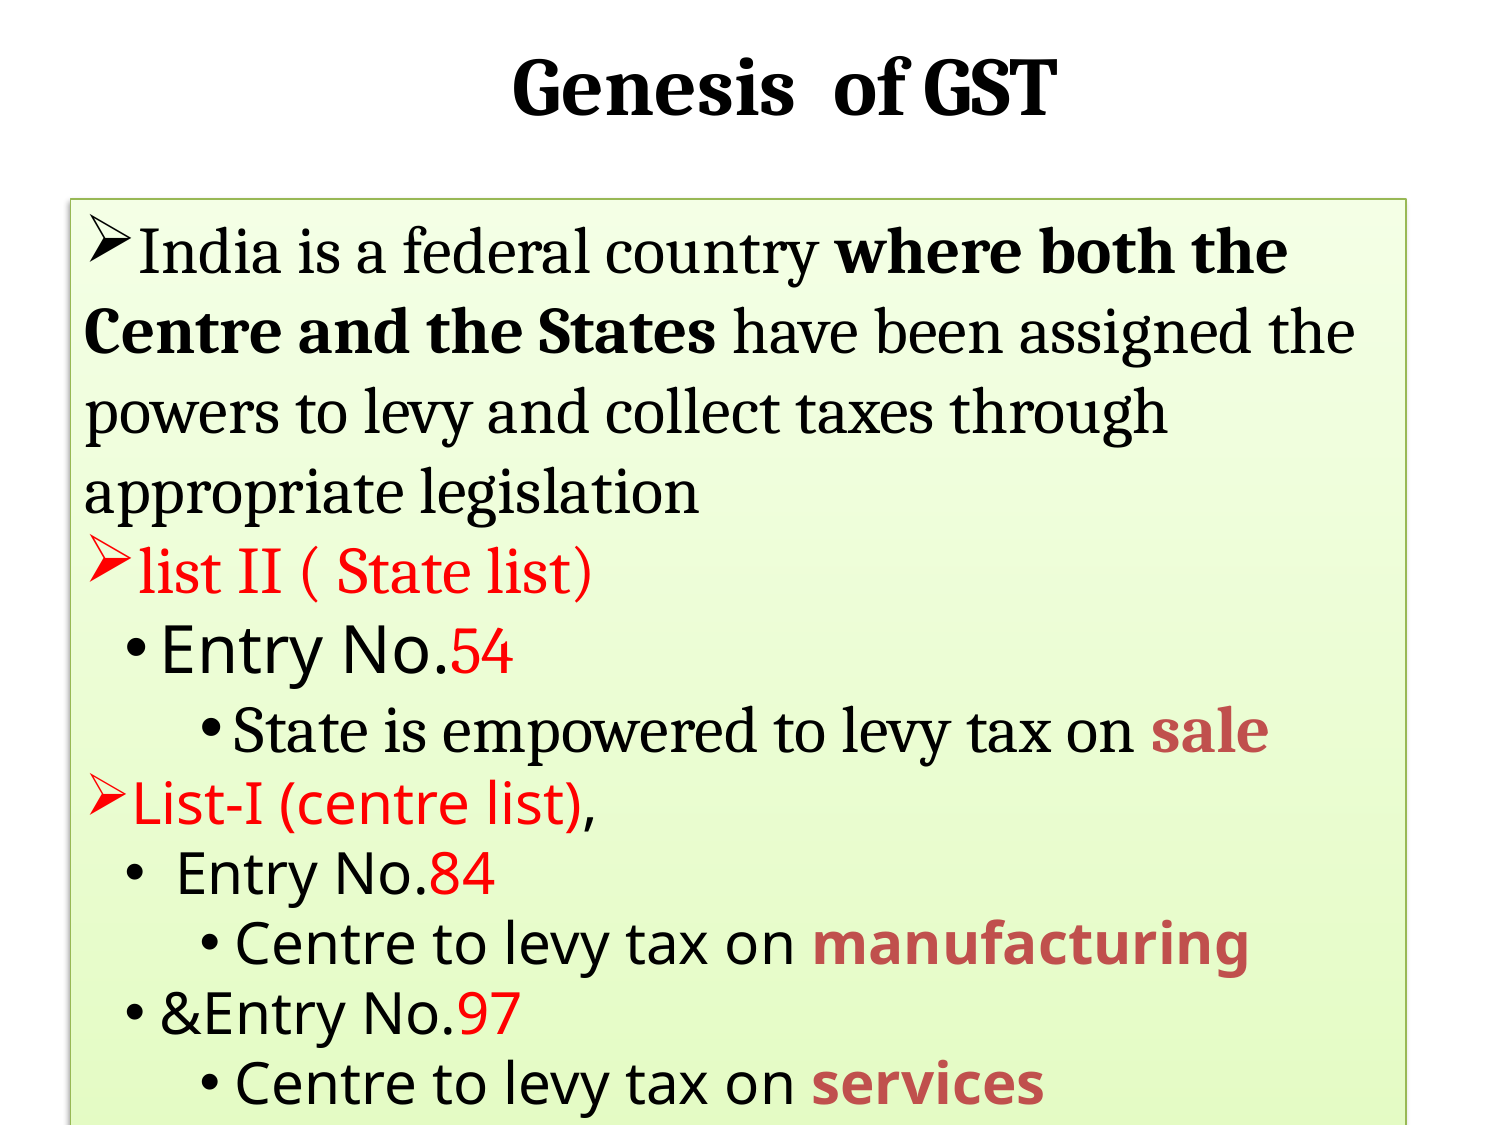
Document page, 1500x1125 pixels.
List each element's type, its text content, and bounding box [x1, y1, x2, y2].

text_box Genesis of GST [257, 24, 1383, 190]
text_box India is a federal country where both the Centre and the States have been assigned the powers to levy and collect taxes through appropriate legislation list II ( State list) Entry No.54 State is empowered to levy tax on sale List-I (centre list), Entry No.84 Centre to levy tax on manufacturing &Entry No.97 Centre to levy tax on services [70, 198, 1407, 1125]
